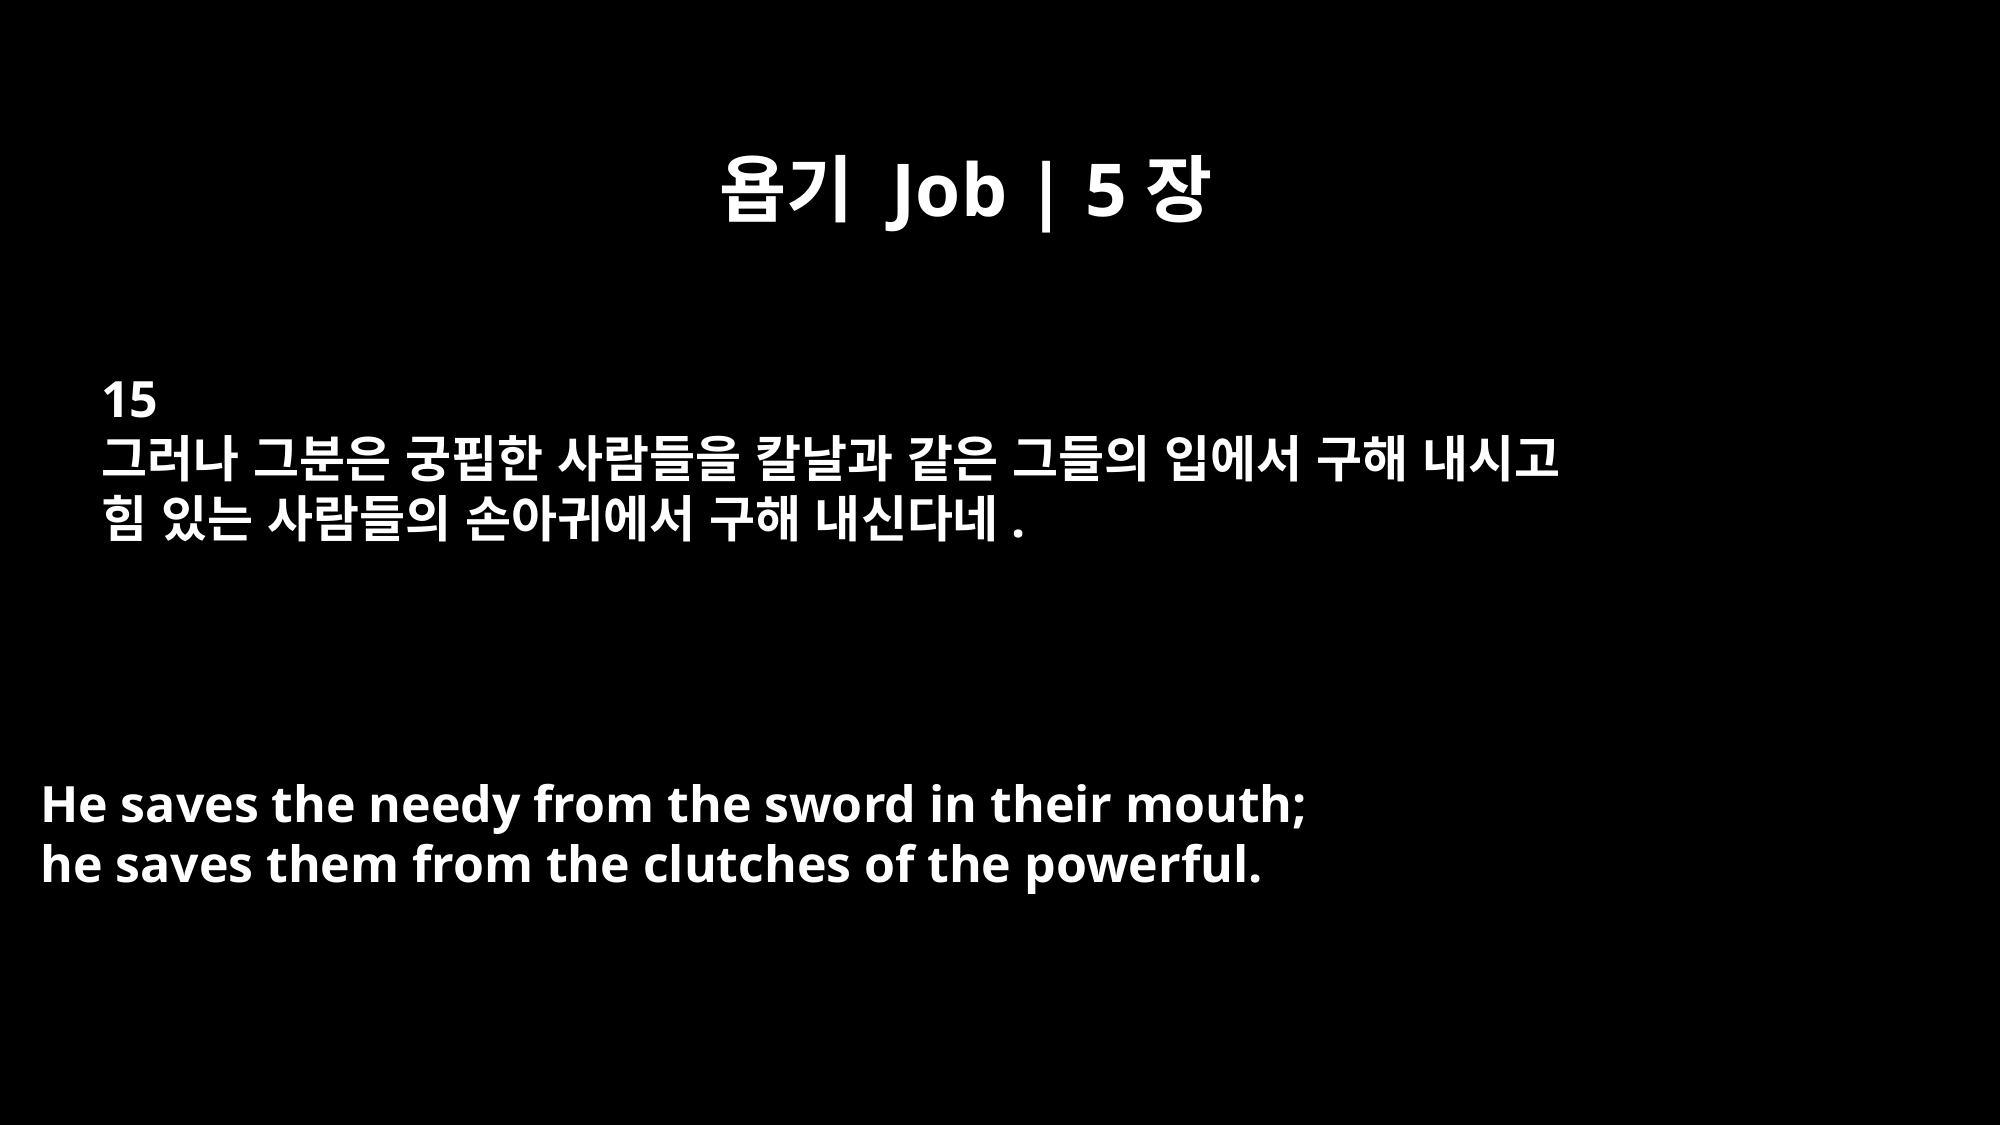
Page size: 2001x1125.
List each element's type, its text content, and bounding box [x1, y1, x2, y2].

text_box He saves the needy from the sword in their mouth; he saves them from the clutches of the powerful. [25, 764, 1336, 900]
text_box 욥기 Job | 5장 [704, 136, 1228, 239]
text_box 15 그러나 그분은 궁핍한 사람들을 칼날과 같은 그들의 입에서 구해 내시고 힘 있는 사람들의 손아귀에서 구해 내신다네. [86, 359, 1591, 555]
